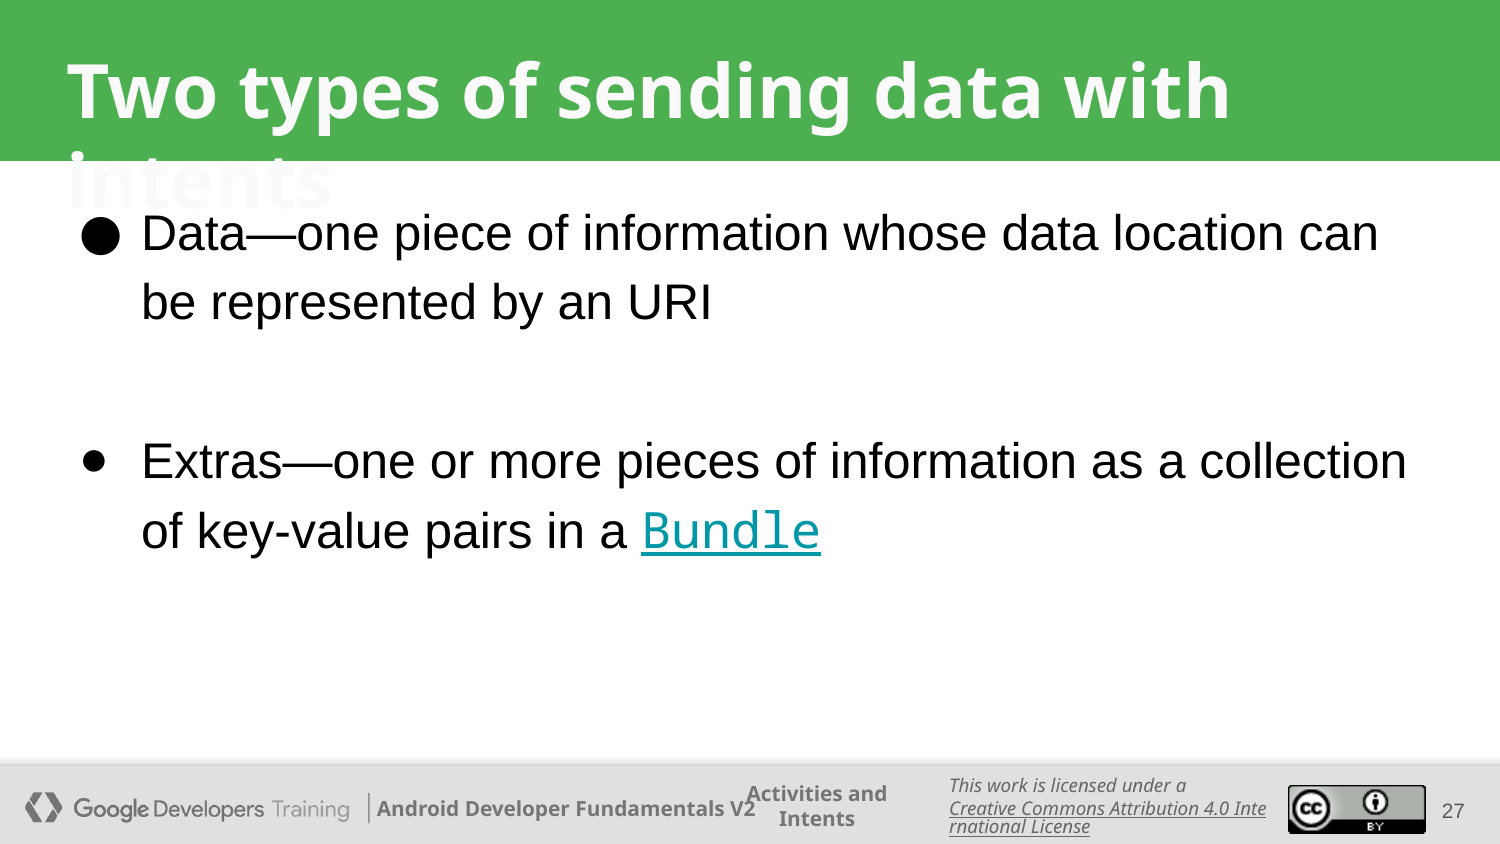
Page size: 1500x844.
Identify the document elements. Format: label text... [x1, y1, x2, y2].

slide_number ‹#› [1389, 777, 1480, 842]
list Data—one piece of information whose data location can be represented by an URI Extras—one or more pieces of information as a collection of key-value pairs in a Bundle [51, 176, 1449, 737]
picture [0, 161, 1500, 844]
title Two types of sending data with intents [51, 28, 1449, 122]
